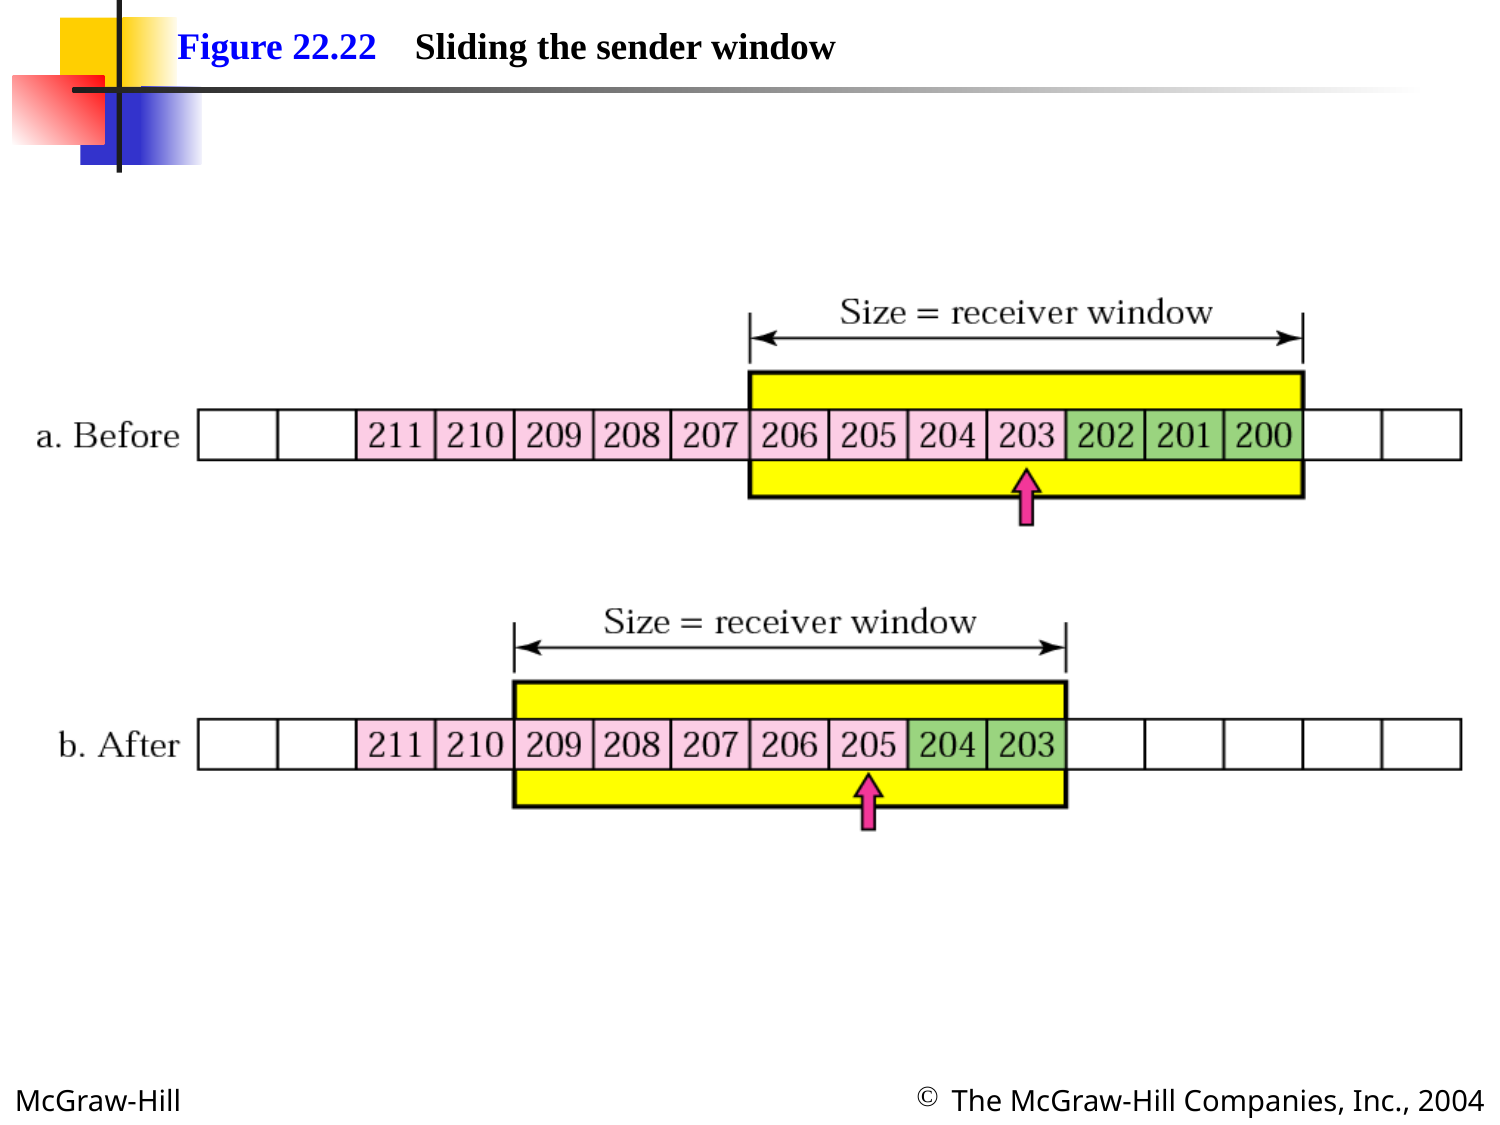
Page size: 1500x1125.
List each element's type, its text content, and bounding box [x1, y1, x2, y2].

text_box [80, 93, 116, 165]
text_box Figure 22.22 Sliding the sender window [162, 14, 1100, 75]
picture [36, 292, 1464, 832]
text_box [12, 75, 105, 145]
text_box [122, 93, 141, 165]
text_box [116, 93, 122, 173]
text_box [116, 0, 122, 87]
text_box [122, 17, 177, 86]
text_box [60, 17, 116, 86]
text_box [72, 87, 1423, 93]
text_box [141, 93, 202, 165]
